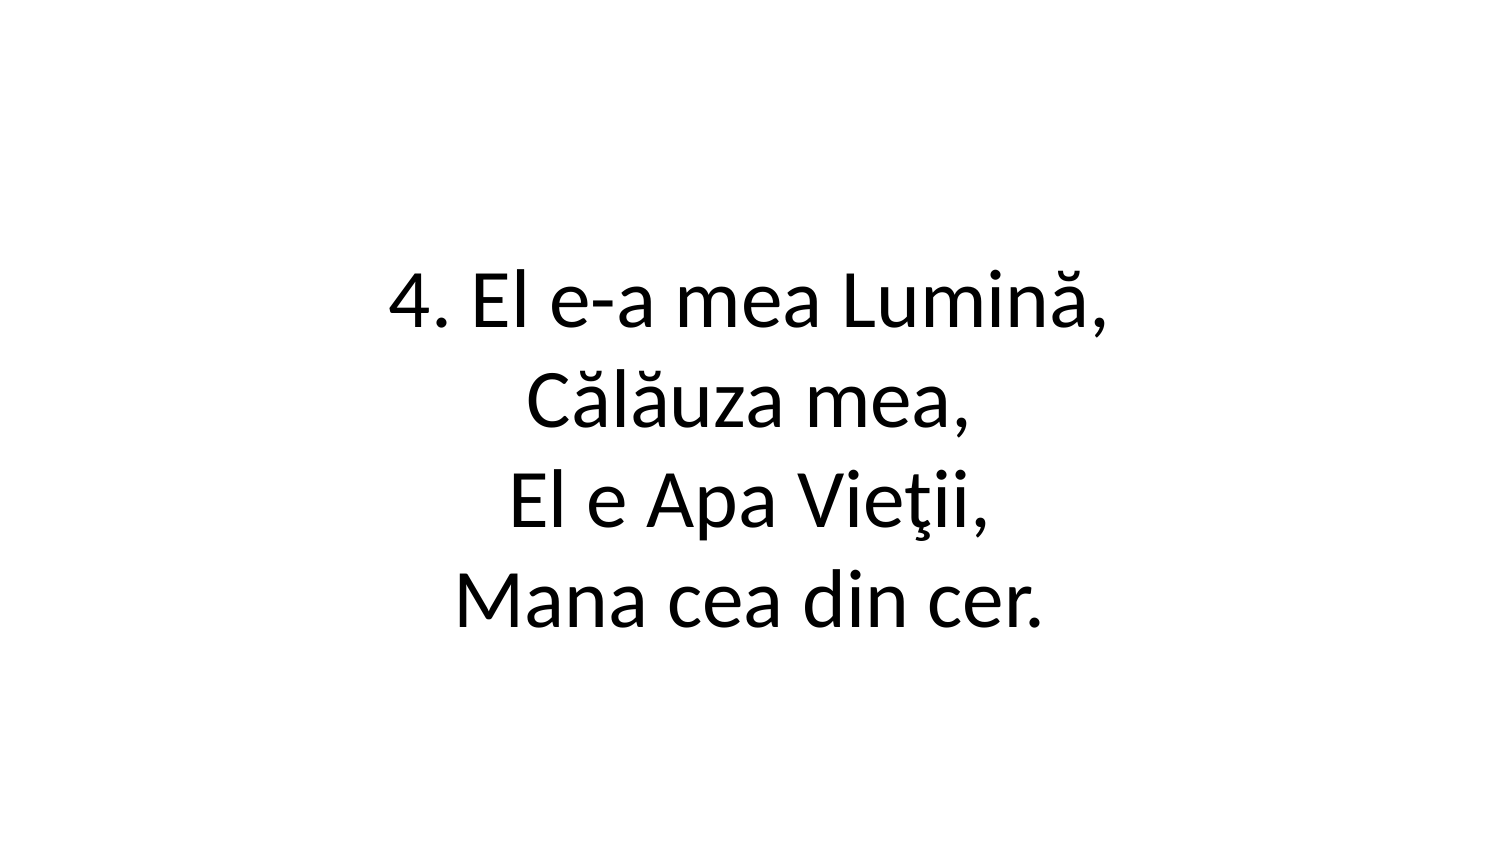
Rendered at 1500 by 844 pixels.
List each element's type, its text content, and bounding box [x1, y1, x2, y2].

text_box 4. El e-a mea Lumină, Călăuza mea, El e Apa Vieţii, Mana cea din cer. [374, 192, 1126, 652]
